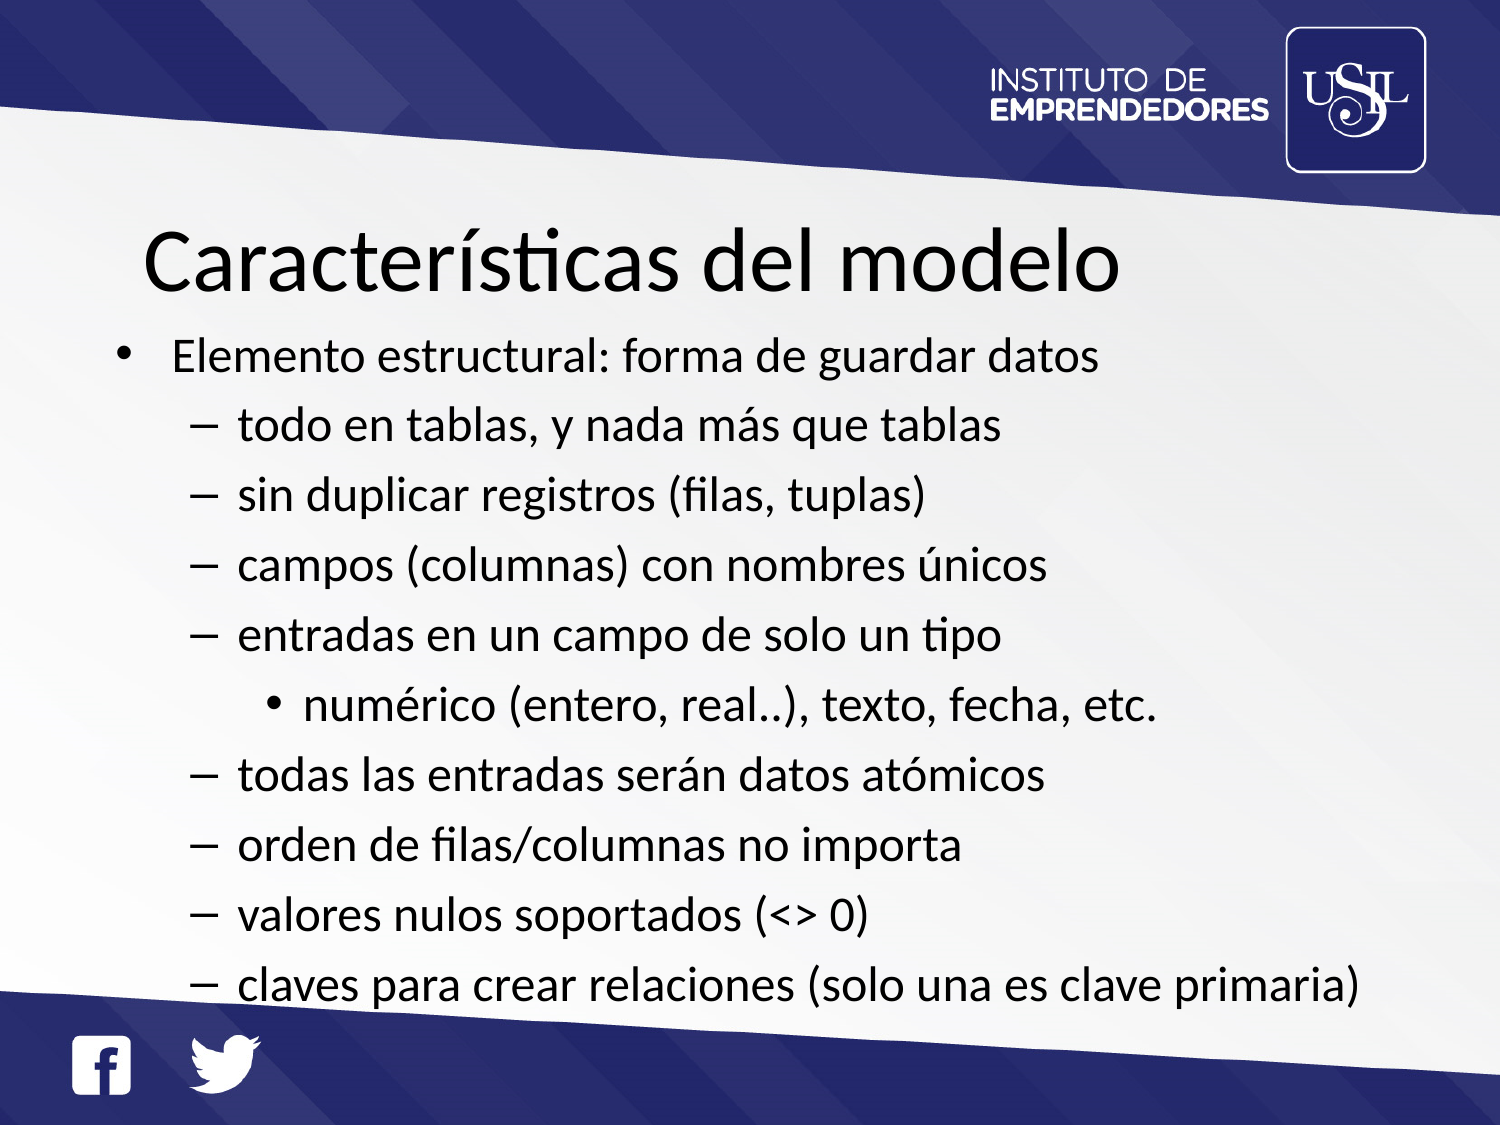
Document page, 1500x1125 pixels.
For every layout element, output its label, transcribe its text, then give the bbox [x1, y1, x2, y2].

title Características del modelo [0, 160, 1309, 349]
list Elemento estructural: forma de guardar datos todo en tablas, y nada más que tablas sin duplicar registros (filas, tuplas) campos (columnas) con nombres únicos entradas en un campo de solo un tipo numérico (entero, real..), texto, fecha, etc. todas las entradas serán datos atómicos orden de filas/columnas no importa valores nulos soportados (<> 0) claves para crear relaciones (solo una es clave primaria) [100, 314, 1451, 1057]
picture [0, 0, 1500, 1125]
